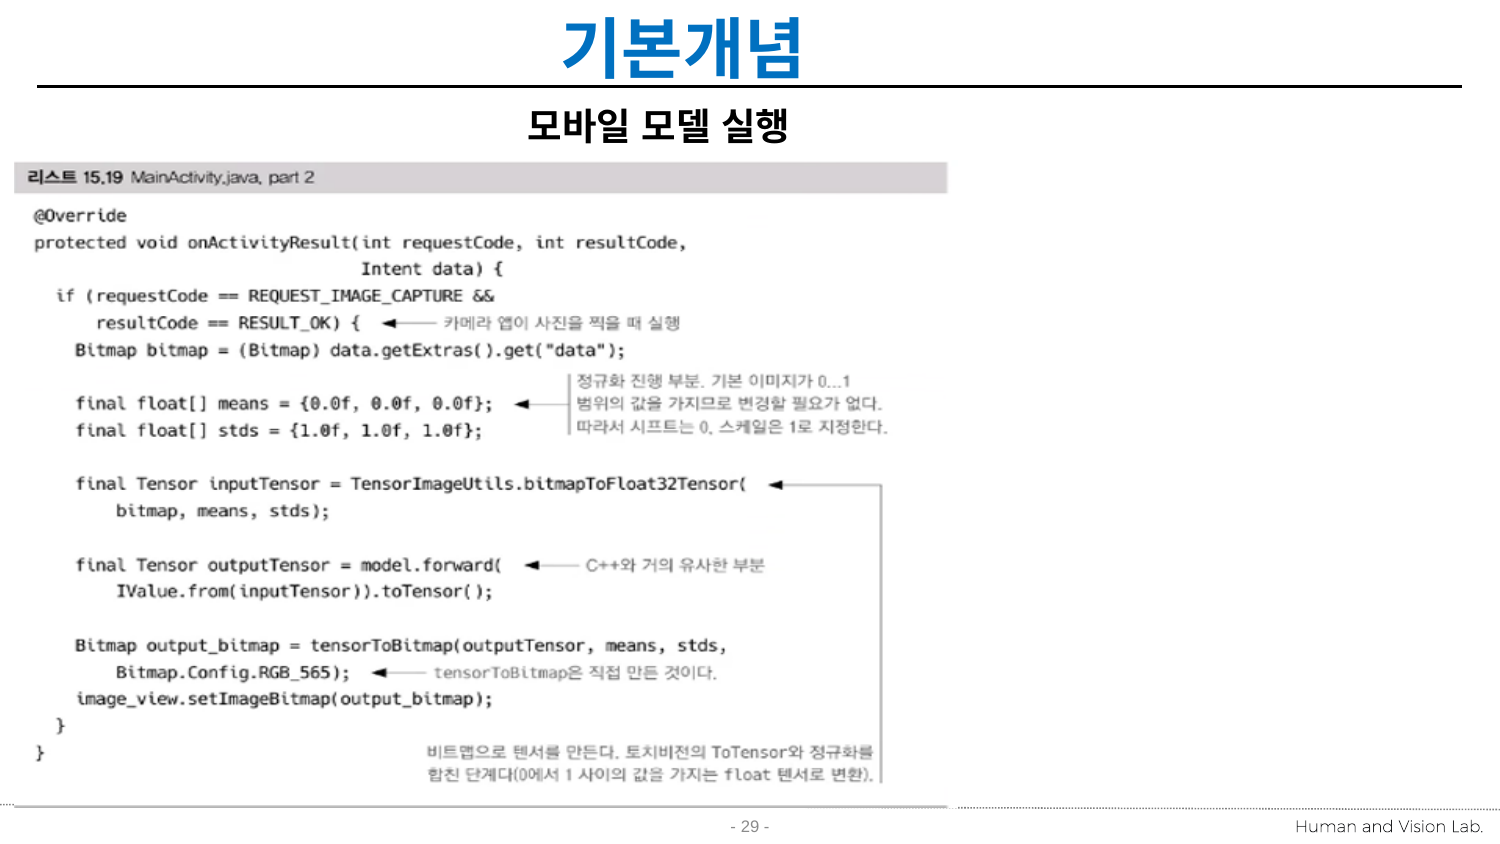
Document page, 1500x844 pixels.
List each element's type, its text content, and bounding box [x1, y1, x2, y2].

picture [14, 160, 958, 808]
text_box 기본개념 [485, 0, 881, 95]
slide_number - 29 - [581, 811, 919, 841]
text_box 모바일 모델 실행 [513, 95, 854, 156]
picture [1280, 816, 1500, 844]
